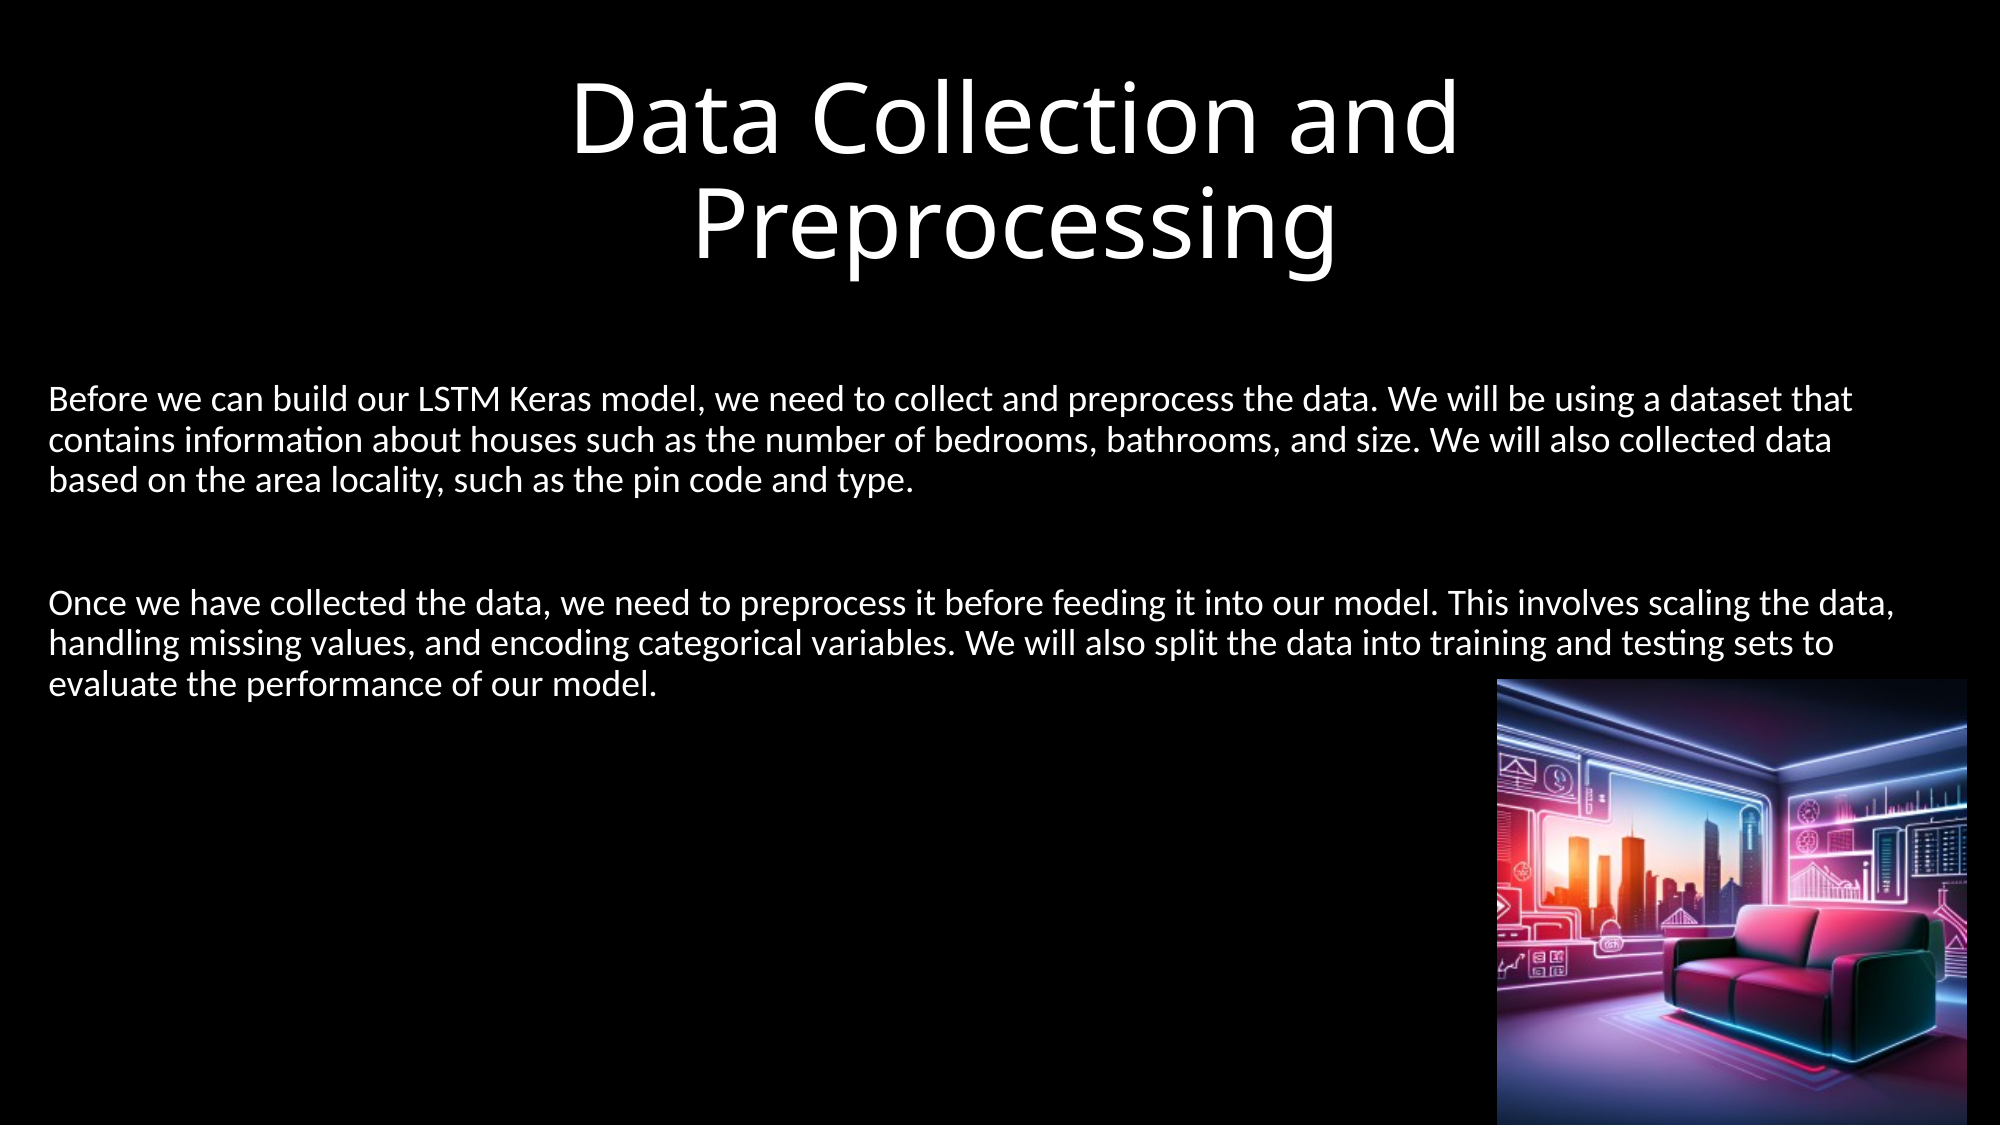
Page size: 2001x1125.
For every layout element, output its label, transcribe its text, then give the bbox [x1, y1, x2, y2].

picture [1497, 679, 1967, 1125]
title Data Collection and Preprocessing [265, 61, 1766, 288]
subtitle Before we can build our LSTM Keras model, we need to collect and preprocess the data. We will be using a dataset that contains information about houses such as the number of bedrooms, bathrooms, and size. We will also collected data based on the area locality, such as the pin code and type. Once we have collected the data, we need to preprocess it before feeding it into our model. This involves scaling the data, handling missing values, and encoding categorical variables. We will also split the data into training and testing sets to evaluate the performance of our model. [33, 371, 1934, 754]
